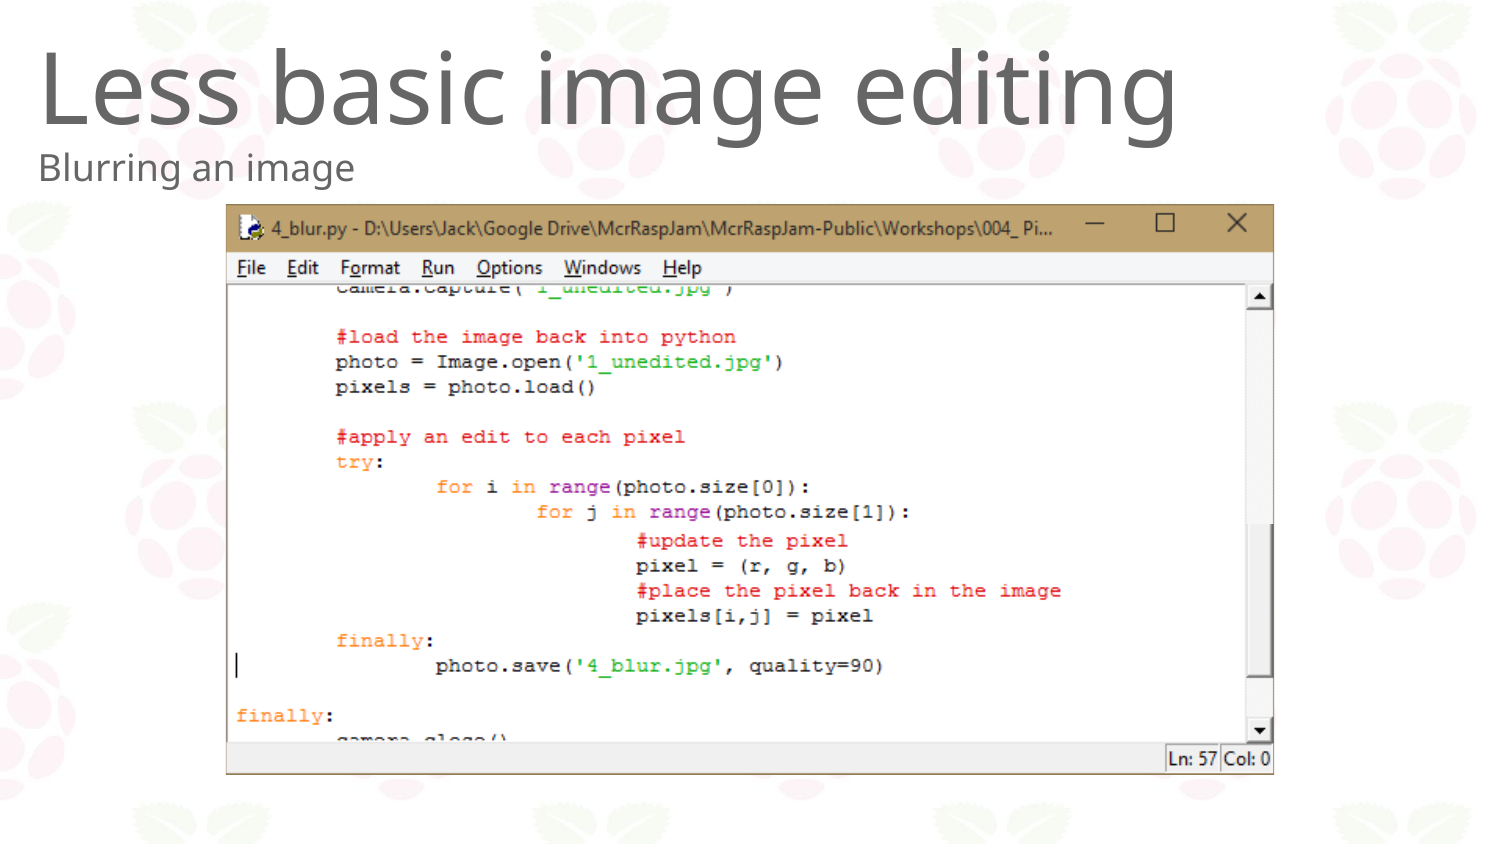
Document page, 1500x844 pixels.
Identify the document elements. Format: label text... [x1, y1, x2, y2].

title Less basic image editing Blurring an image [22, 0, 1298, 205]
picture [0, 0, 1500, 844]
